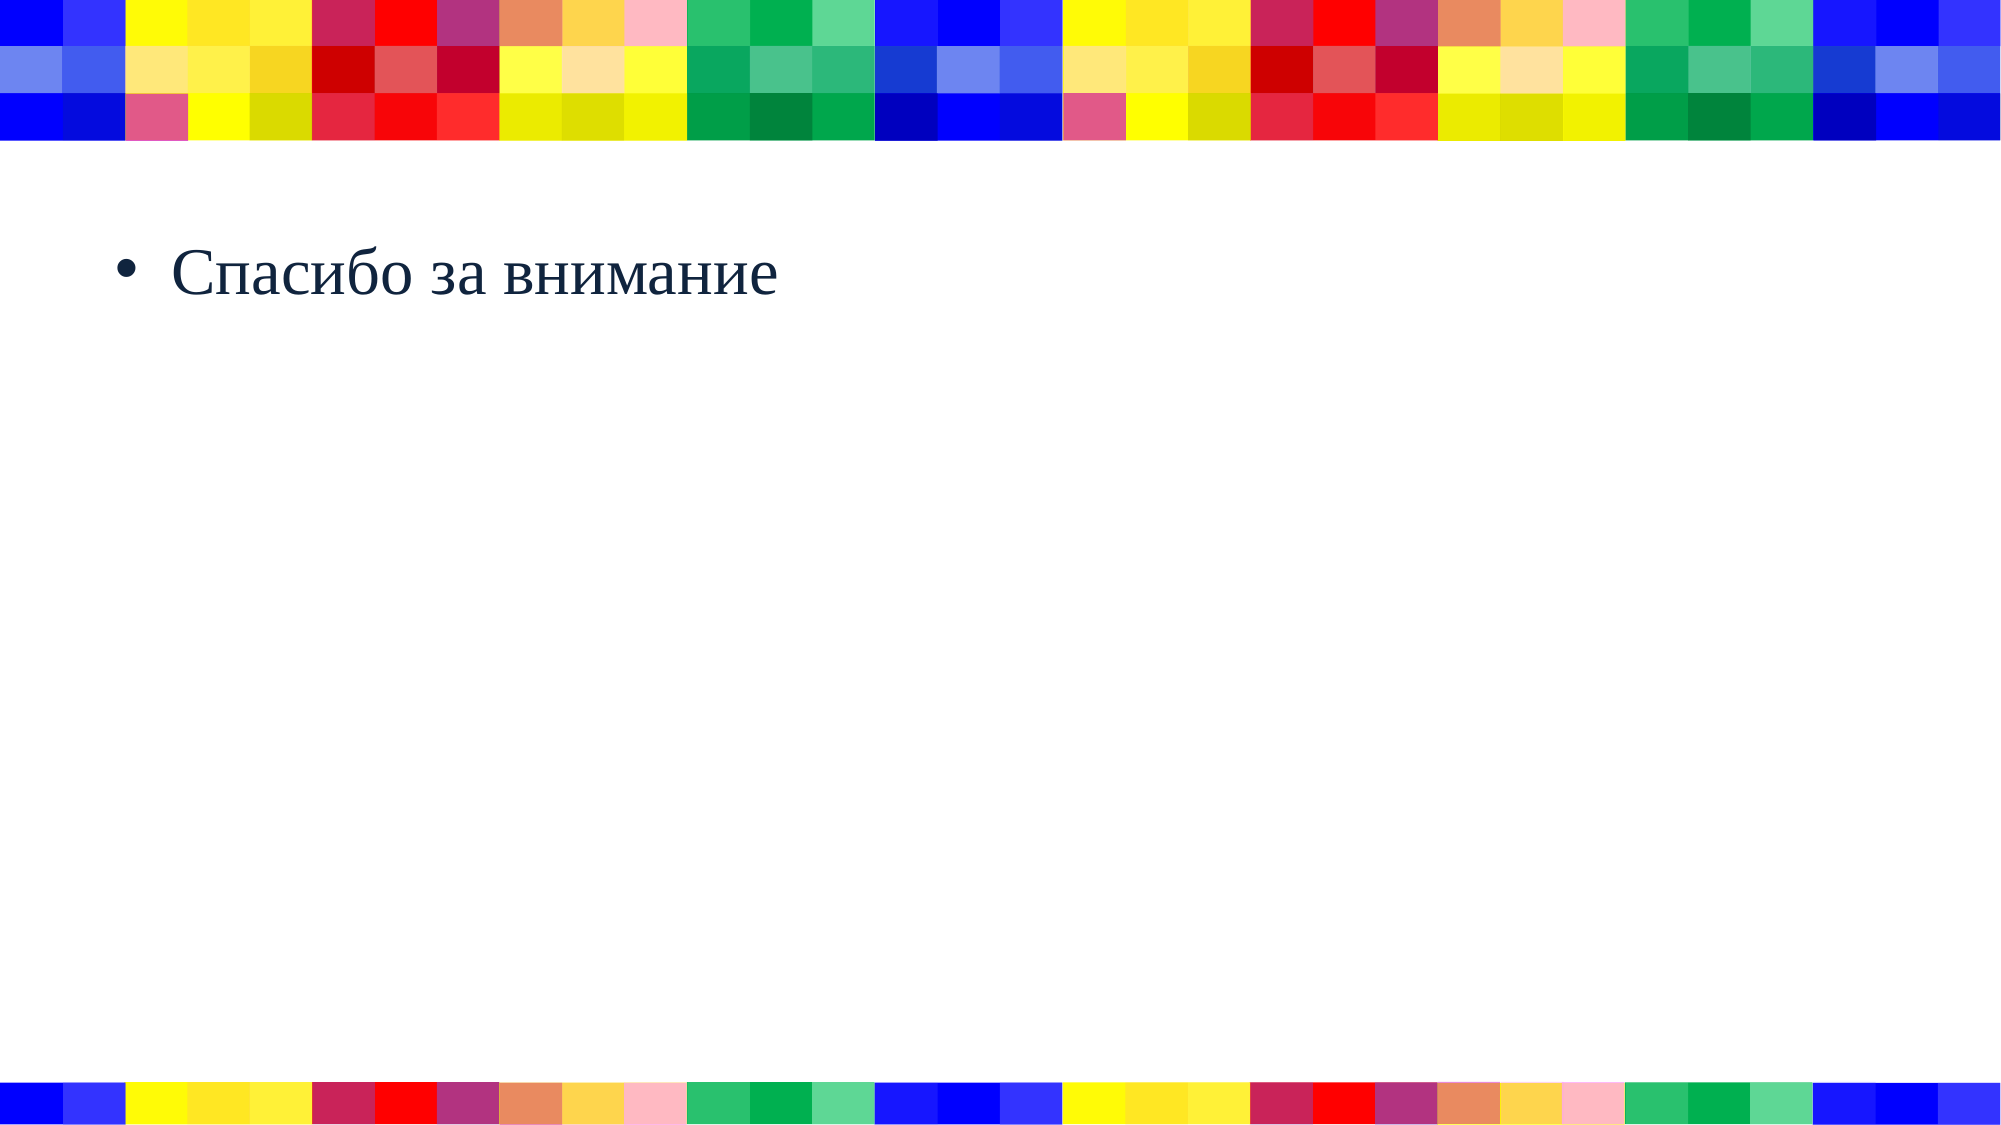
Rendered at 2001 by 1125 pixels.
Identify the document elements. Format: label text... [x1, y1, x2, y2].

list Спасибо за внимание [99, 219, 1900, 976]
